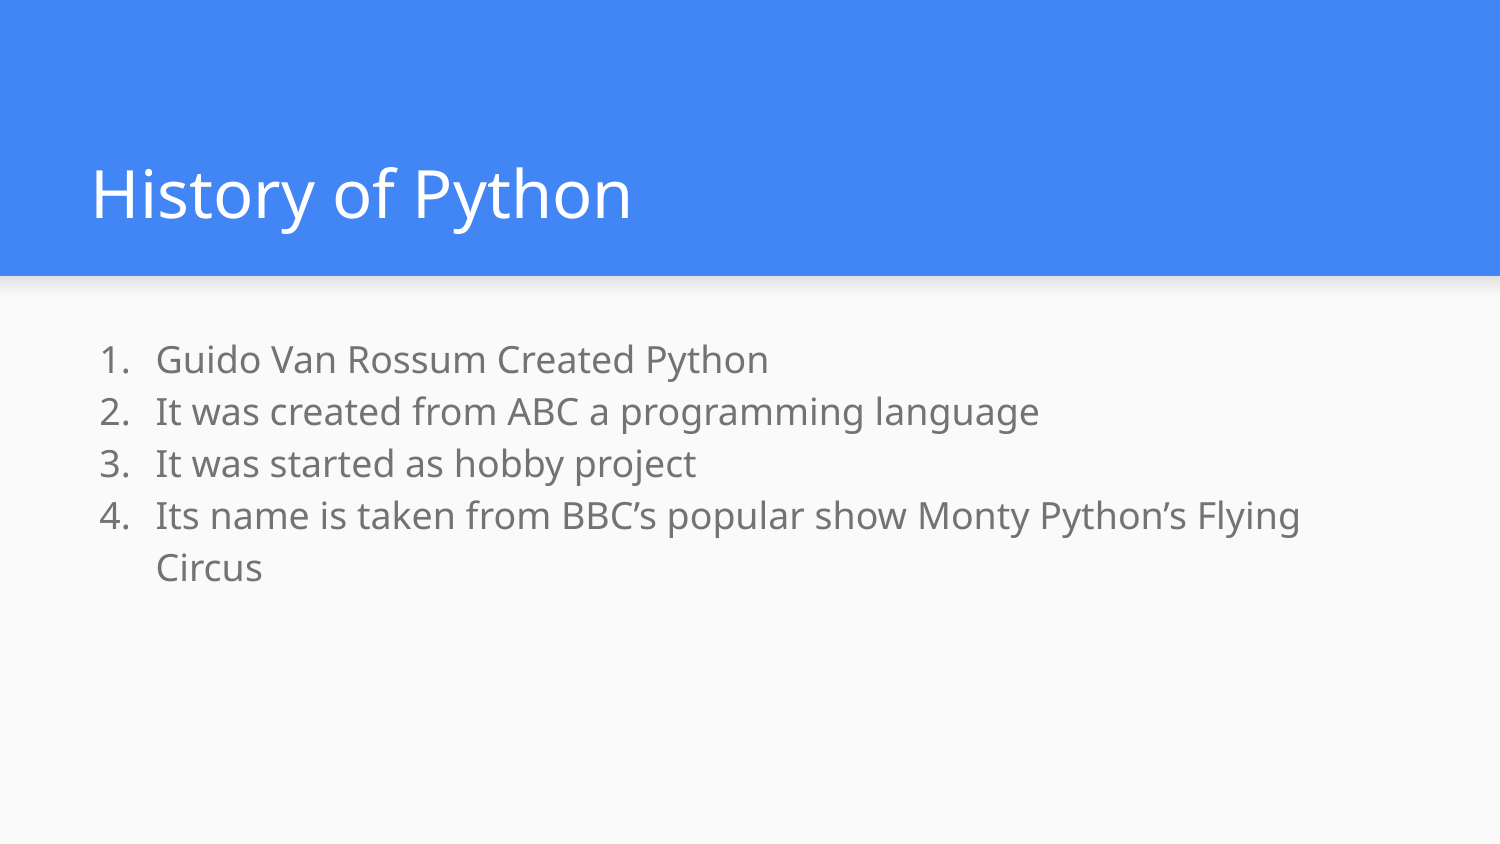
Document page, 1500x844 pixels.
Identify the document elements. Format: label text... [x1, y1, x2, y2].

title History of Python [75, 121, 1425, 248]
list Guido Van Rossum Created Python It was created from ABC a programming language It was started as hobby project Its name is taken from BBC’s popular show Monty Python’s Flying Circus [65, 314, 1415, 760]
